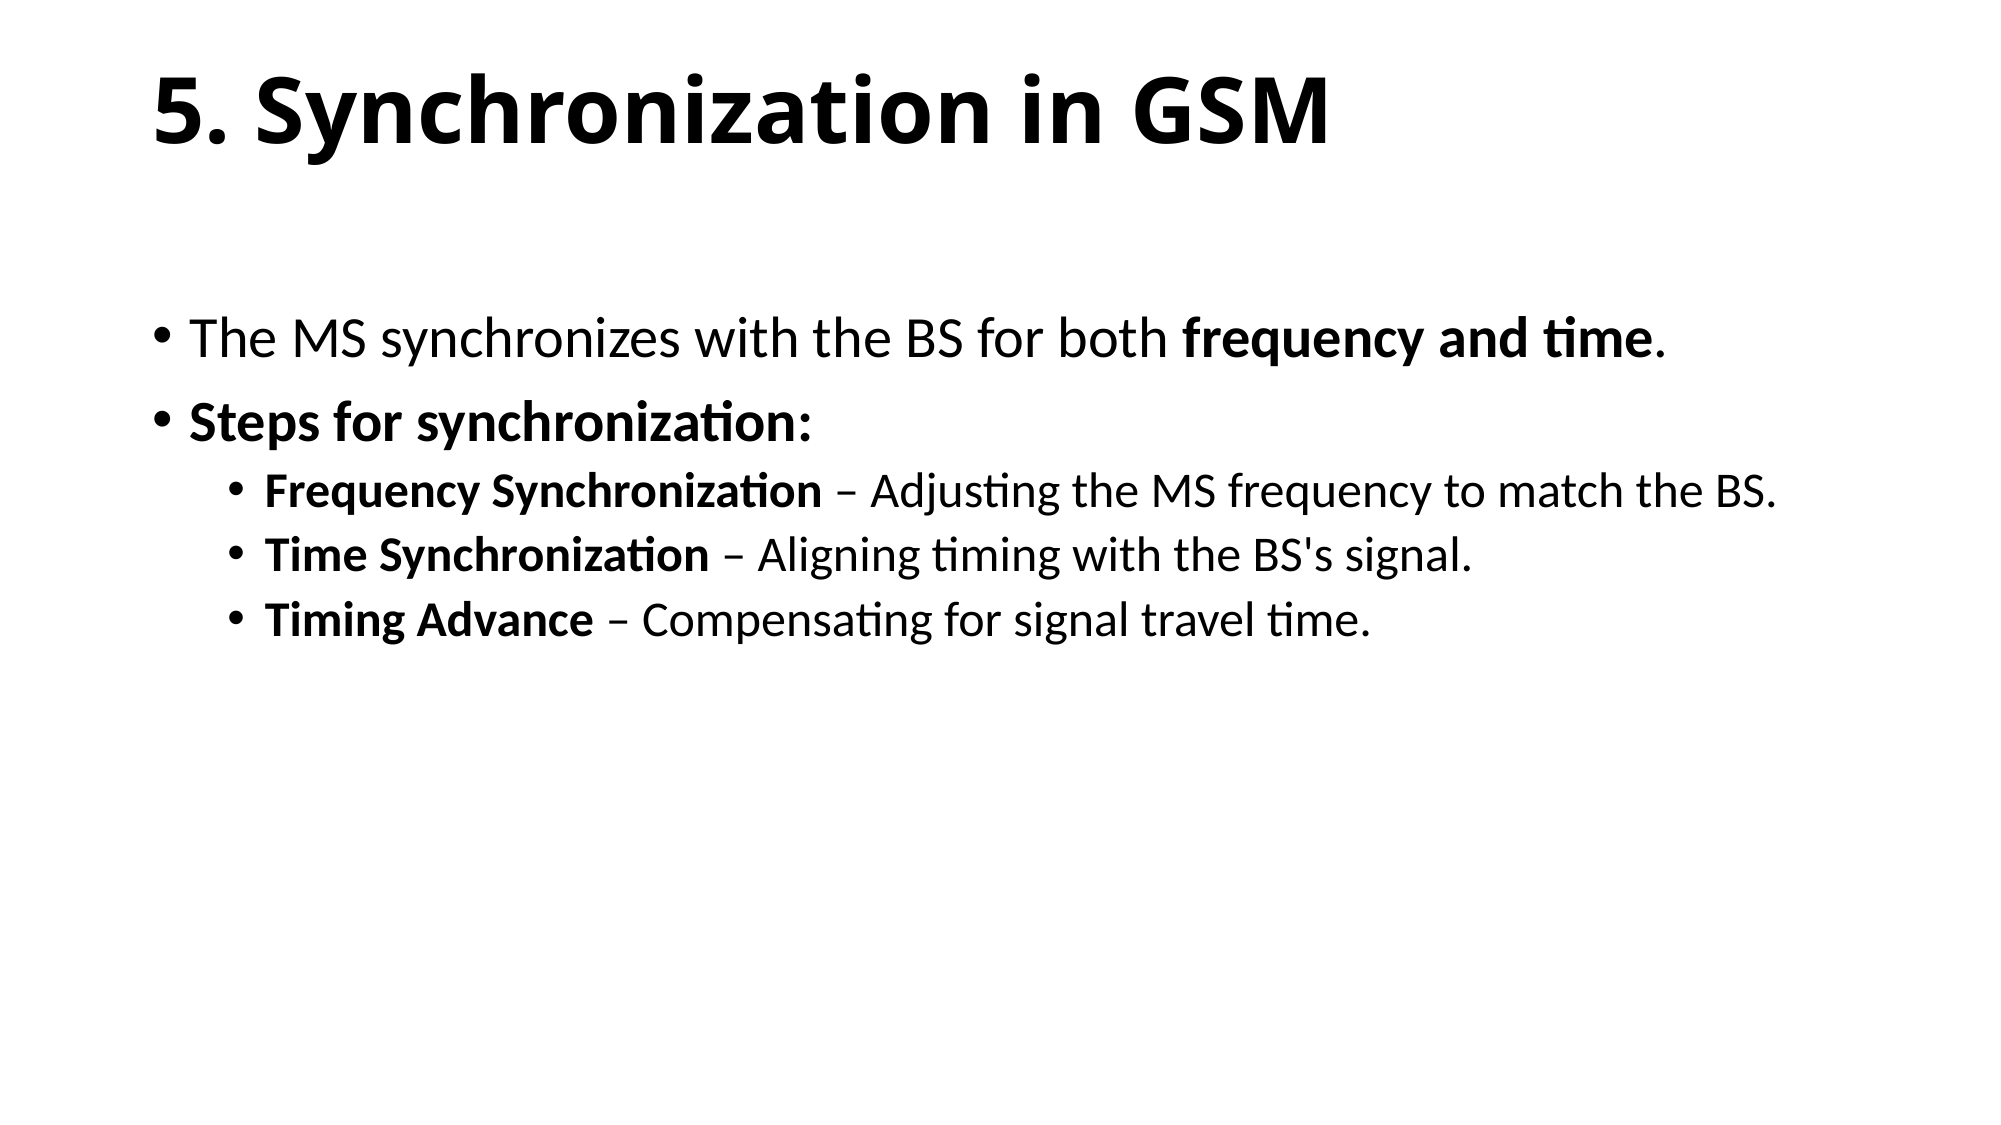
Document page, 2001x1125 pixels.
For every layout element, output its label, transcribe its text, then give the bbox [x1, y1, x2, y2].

title 5. Synchronization in GSM [137, 59, 1863, 278]
list The MS synchronizes with the BS for both frequency and time. Steps for synchronization: Frequency Synchronization – Adjusting the MS frequency to match the BS. Time Synchronization – Aligning timing with the BS's signal. Timing Advance – Compensating for signal travel time. [137, 299, 1863, 1014]
